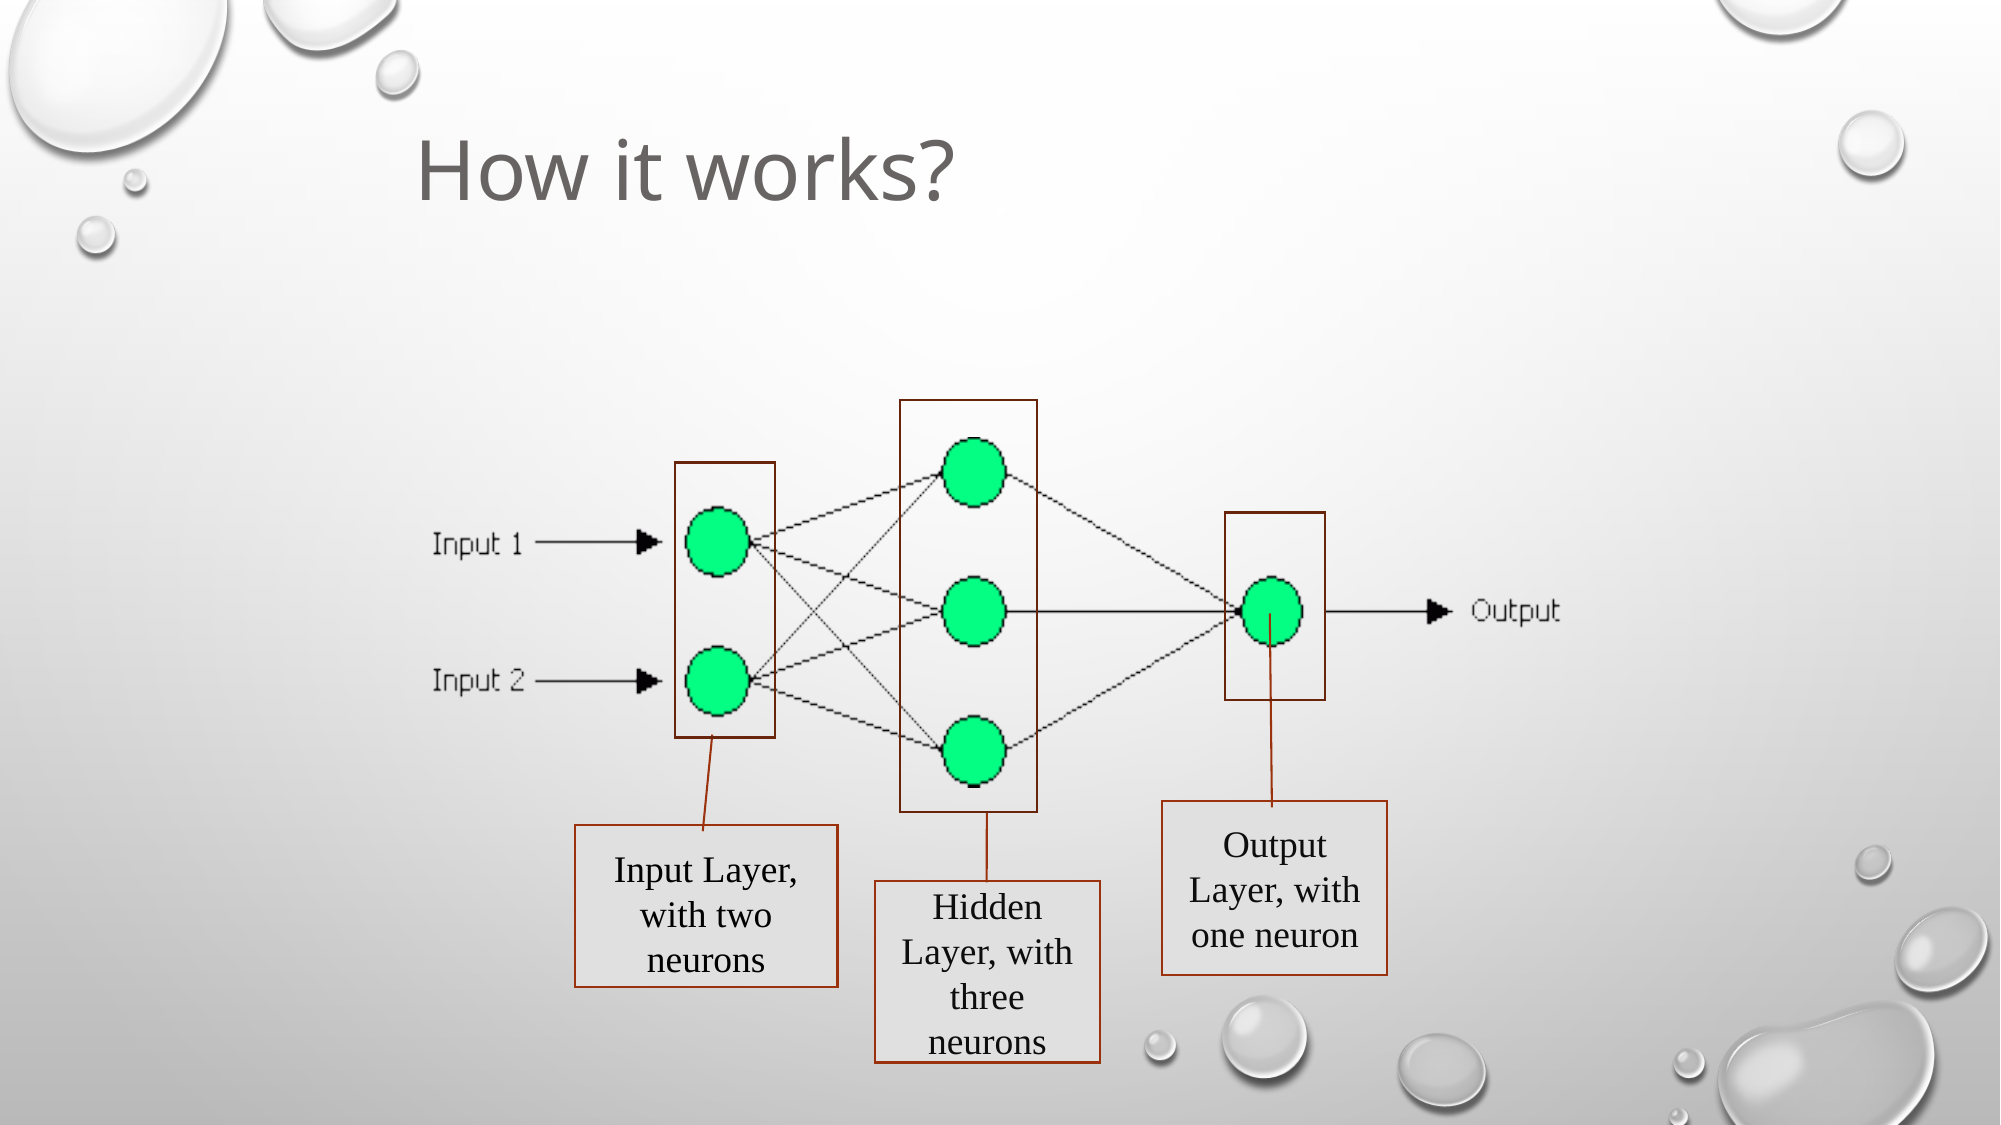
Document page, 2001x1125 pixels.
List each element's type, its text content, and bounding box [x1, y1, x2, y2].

text_box [575, 798, 838, 988]
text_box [362, 437, 1625, 788]
text_box Input Layer, with two neurons [587, 837, 825, 988]
text_box Output Layer, with one neuron [1162, 798, 1388, 975]
text_box How it works? [399, 109, 1675, 233]
text_box [899, 798, 1038, 813]
picture [0, 0, 2000, 1125]
text_box [899, 399, 1038, 435]
text_box Hidden Layer, with three neurons [874, 813, 1100, 1063]
